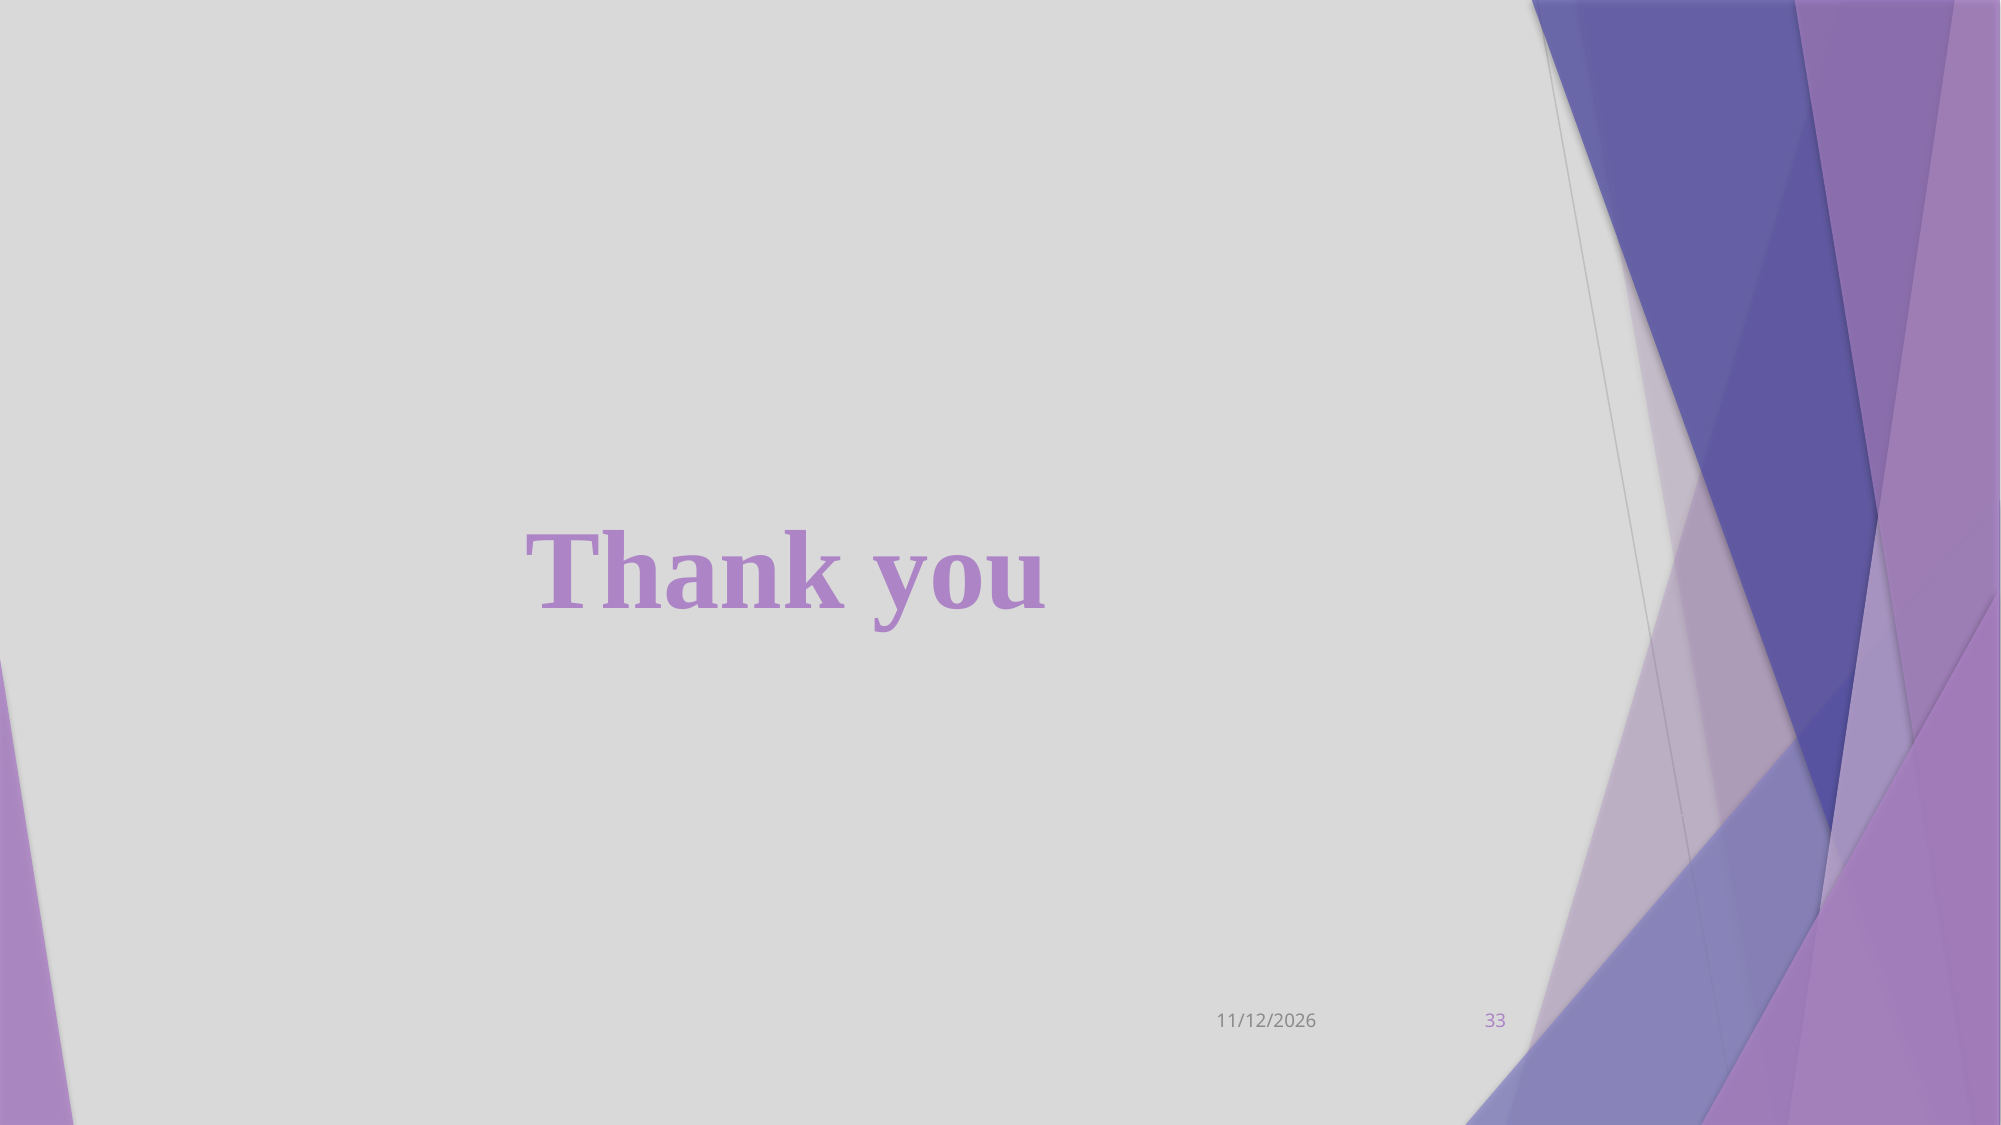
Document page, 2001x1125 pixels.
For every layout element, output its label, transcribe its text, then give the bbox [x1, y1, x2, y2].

list Thank you [111, 159, 1522, 991]
slide_number 33 [1409, 991, 1522, 1051]
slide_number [1181, 991, 1332, 1051]
